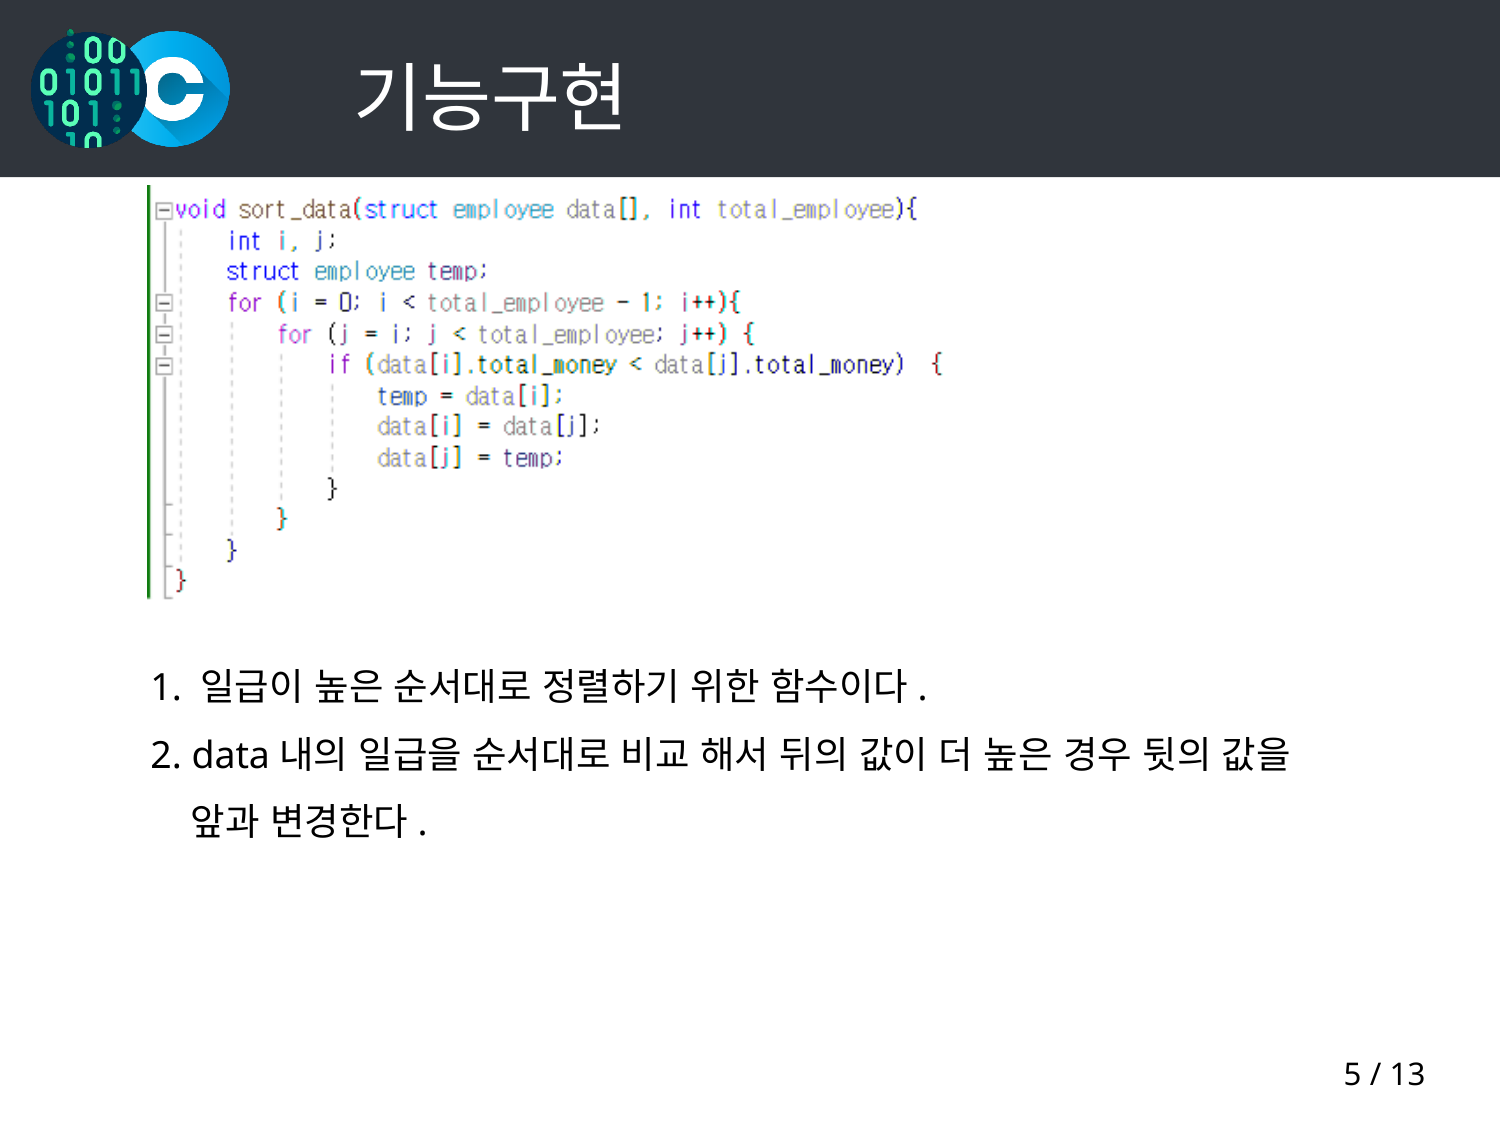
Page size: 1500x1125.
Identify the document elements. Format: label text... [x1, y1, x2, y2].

picture [147, 185, 966, 610]
picture [29, 29, 231, 149]
text_box 기능구현 [338, 42, 645, 148]
text_box 5 / 13 [1328, 1046, 1471, 1105]
text_box 1. 일급이 높은 순서대로 정렬하기 위한 함수이다. 2. data내의 일급을 순서대로 비교 해서 뒤의 값이 더 높은 경우 뒷의 값을 앞과 변경한다. [135, 633, 1435, 851]
